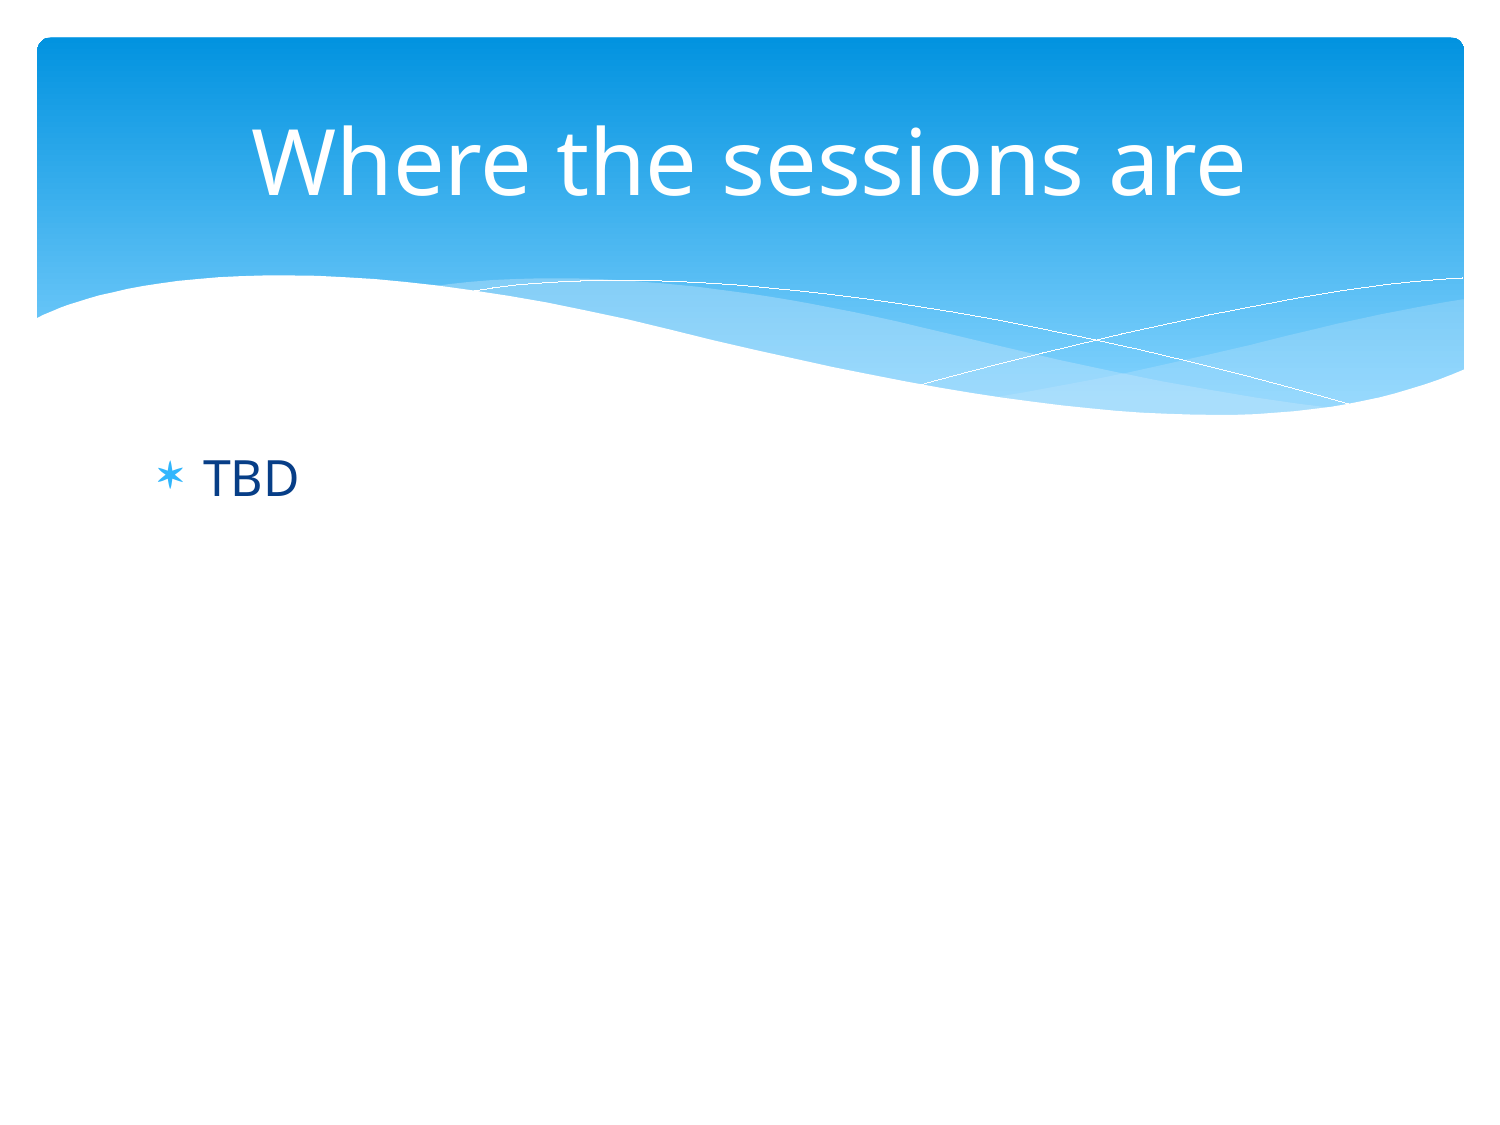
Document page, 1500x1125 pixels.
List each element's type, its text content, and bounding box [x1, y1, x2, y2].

title Where the sessions are [75, 55, 1425, 261]
list TBD [143, 438, 1359, 1005]
